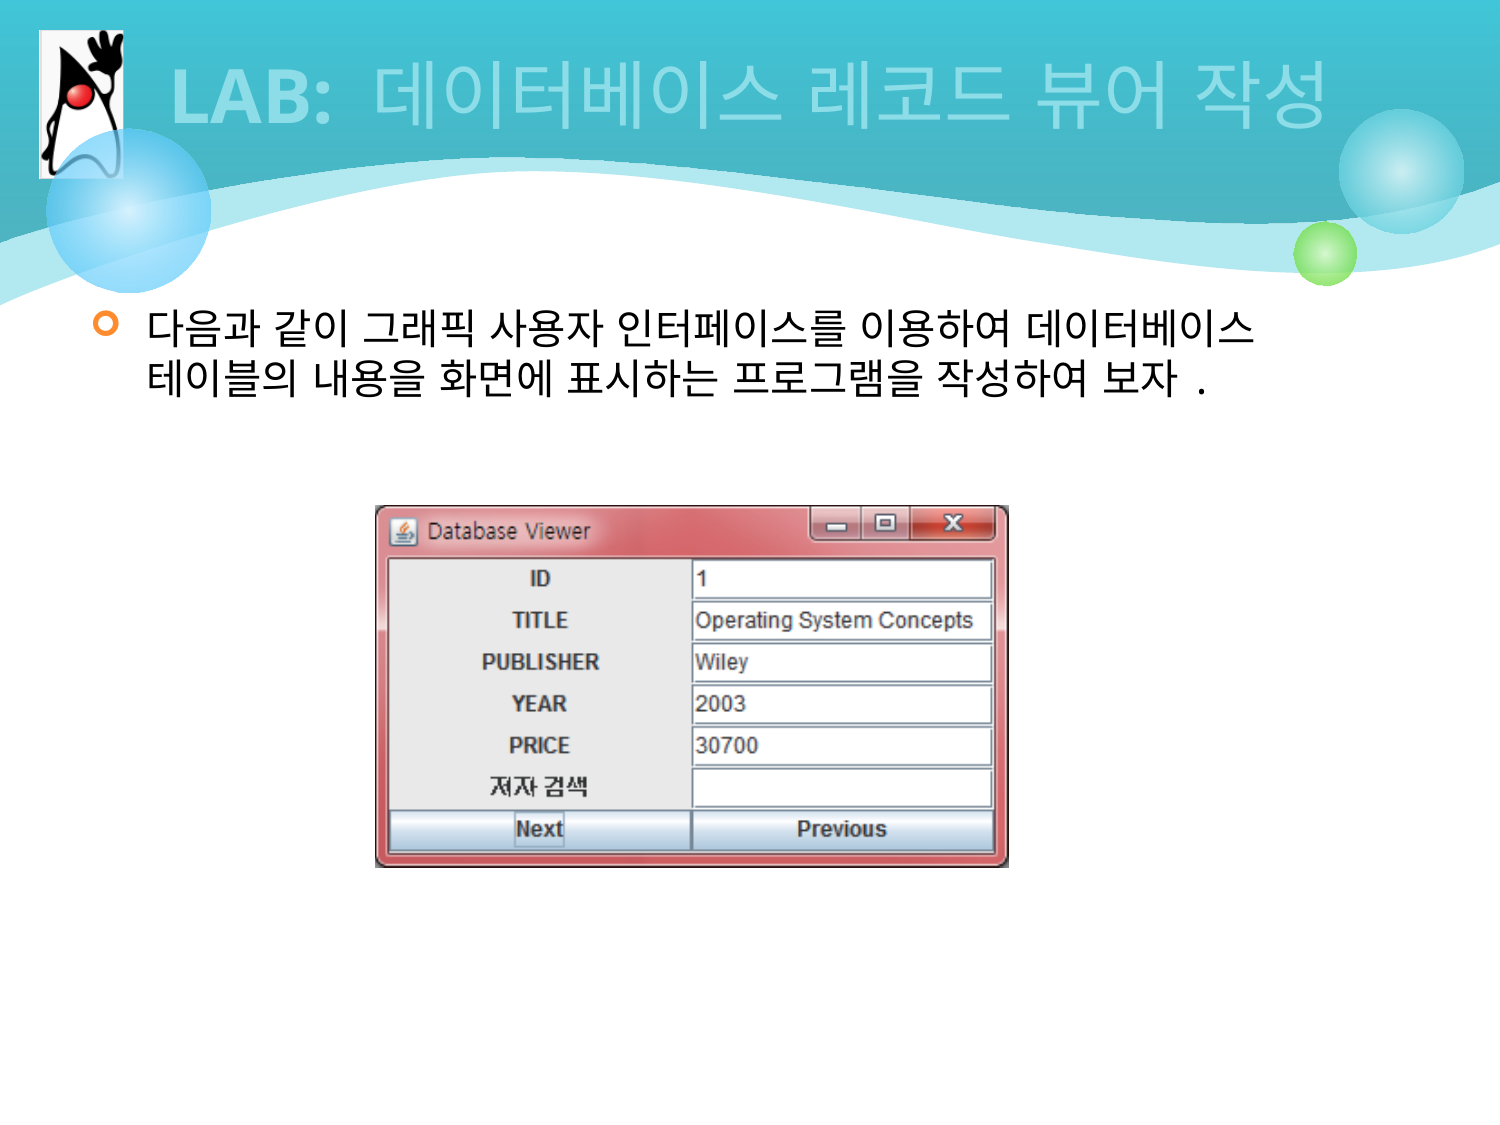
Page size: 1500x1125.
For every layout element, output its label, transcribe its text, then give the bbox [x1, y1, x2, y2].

picture [375, 505, 1009, 868]
picture [39, 30, 75, 179]
title LAB: 데이터베이스 레코드 뷰어 작성 [75, 0, 1425, 188]
list 다음과 같이 그래픽 사용자 인터페이스를 이용하여 데이터베이스 테이블의 내용을 화면에 표시하는 프로그램을 작성하여 보자. [75, 295, 1425, 1038]
